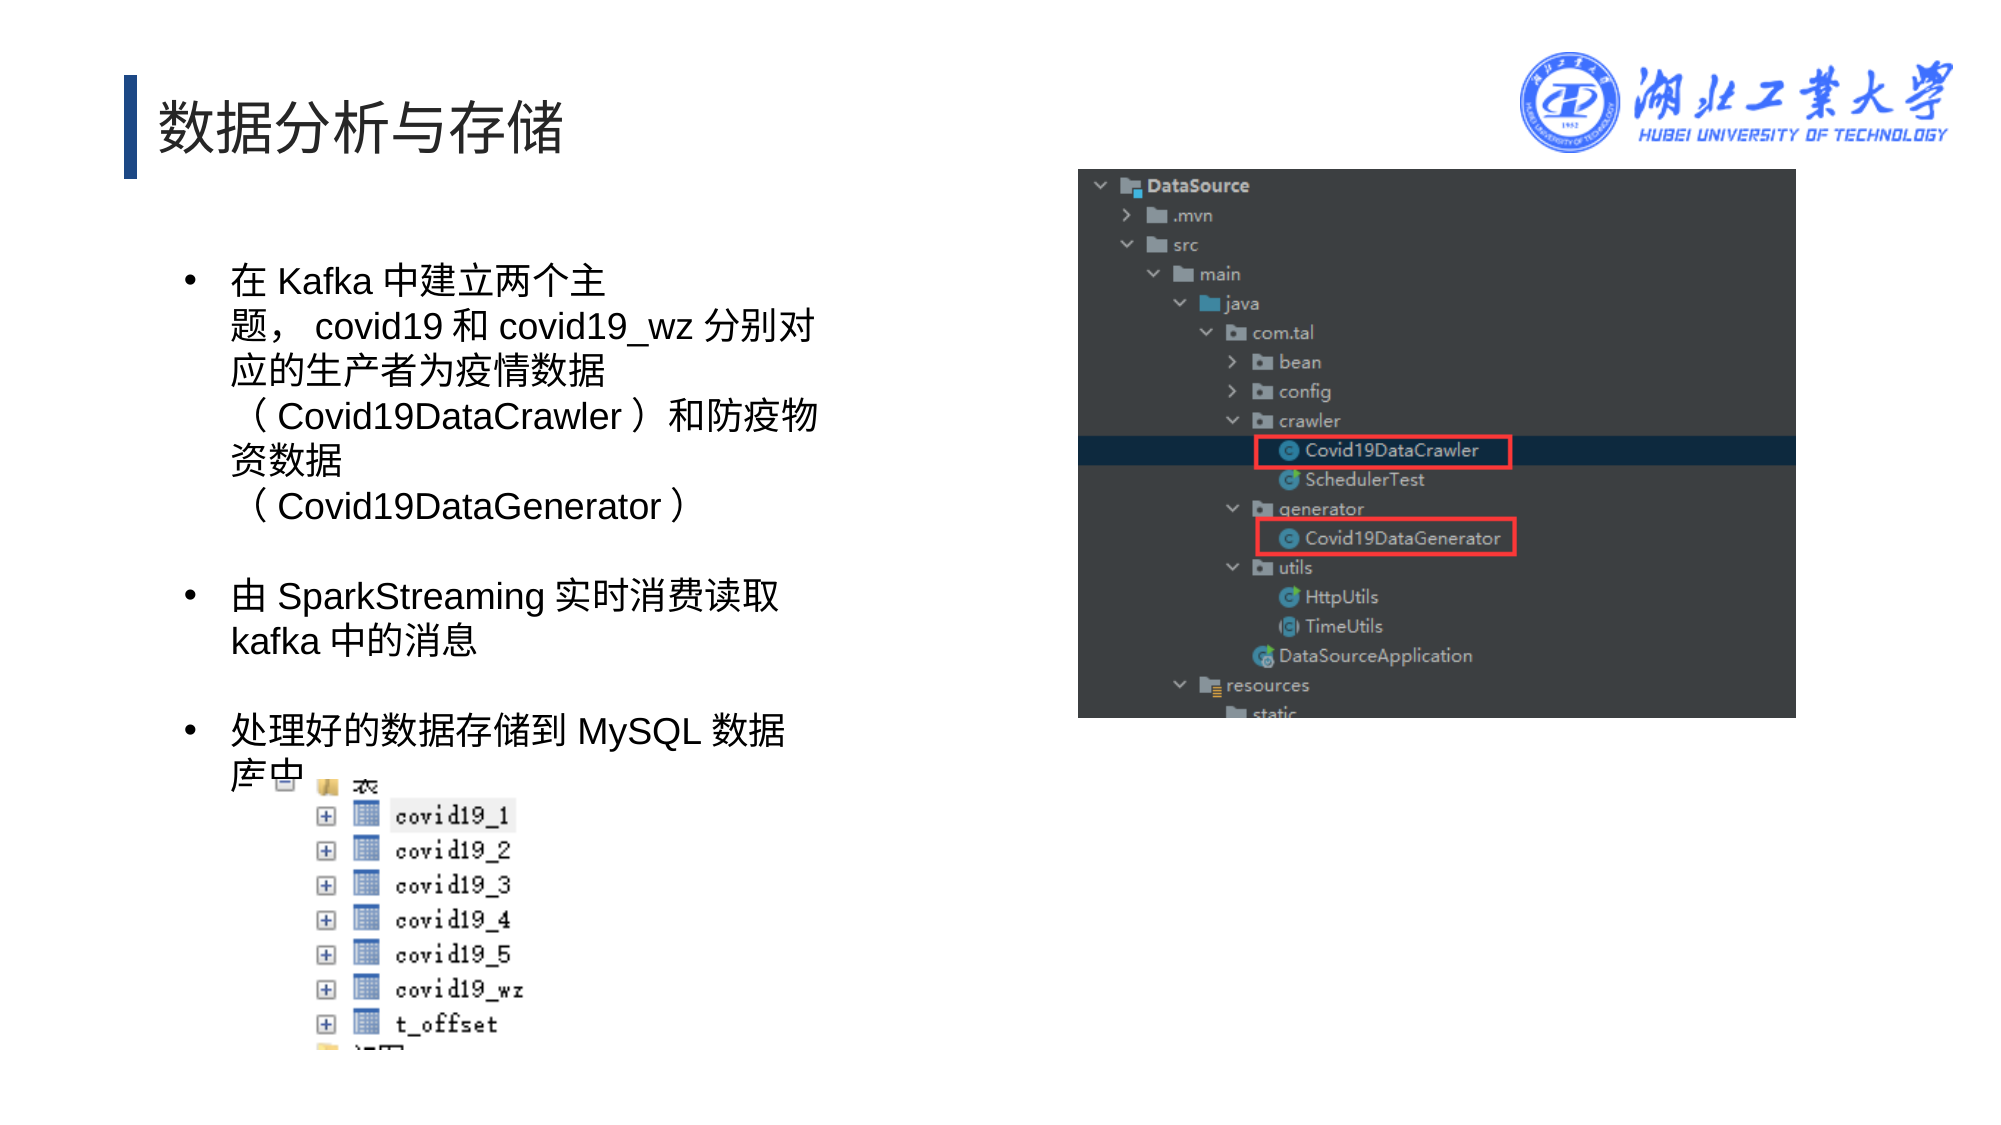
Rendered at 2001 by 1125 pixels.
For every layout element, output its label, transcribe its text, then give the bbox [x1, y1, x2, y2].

text_box 数据分析与存储 [142, 84, 629, 169]
text_box 在Kafka中建立两个主题，covid19和covid19_wz分别对应的生产者为疫情数据（Covid19DataCrawler）和防疫物资数据（Covid19DataGenerator） 由SparkStreaming实时消费读取kafka中的消息 处理好的数据存储到MySQL数据库中 [169, 249, 834, 805]
picture [252, 779, 751, 1050]
picture [1078, 169, 1796, 718]
picture [1520, 52, 1953, 153]
